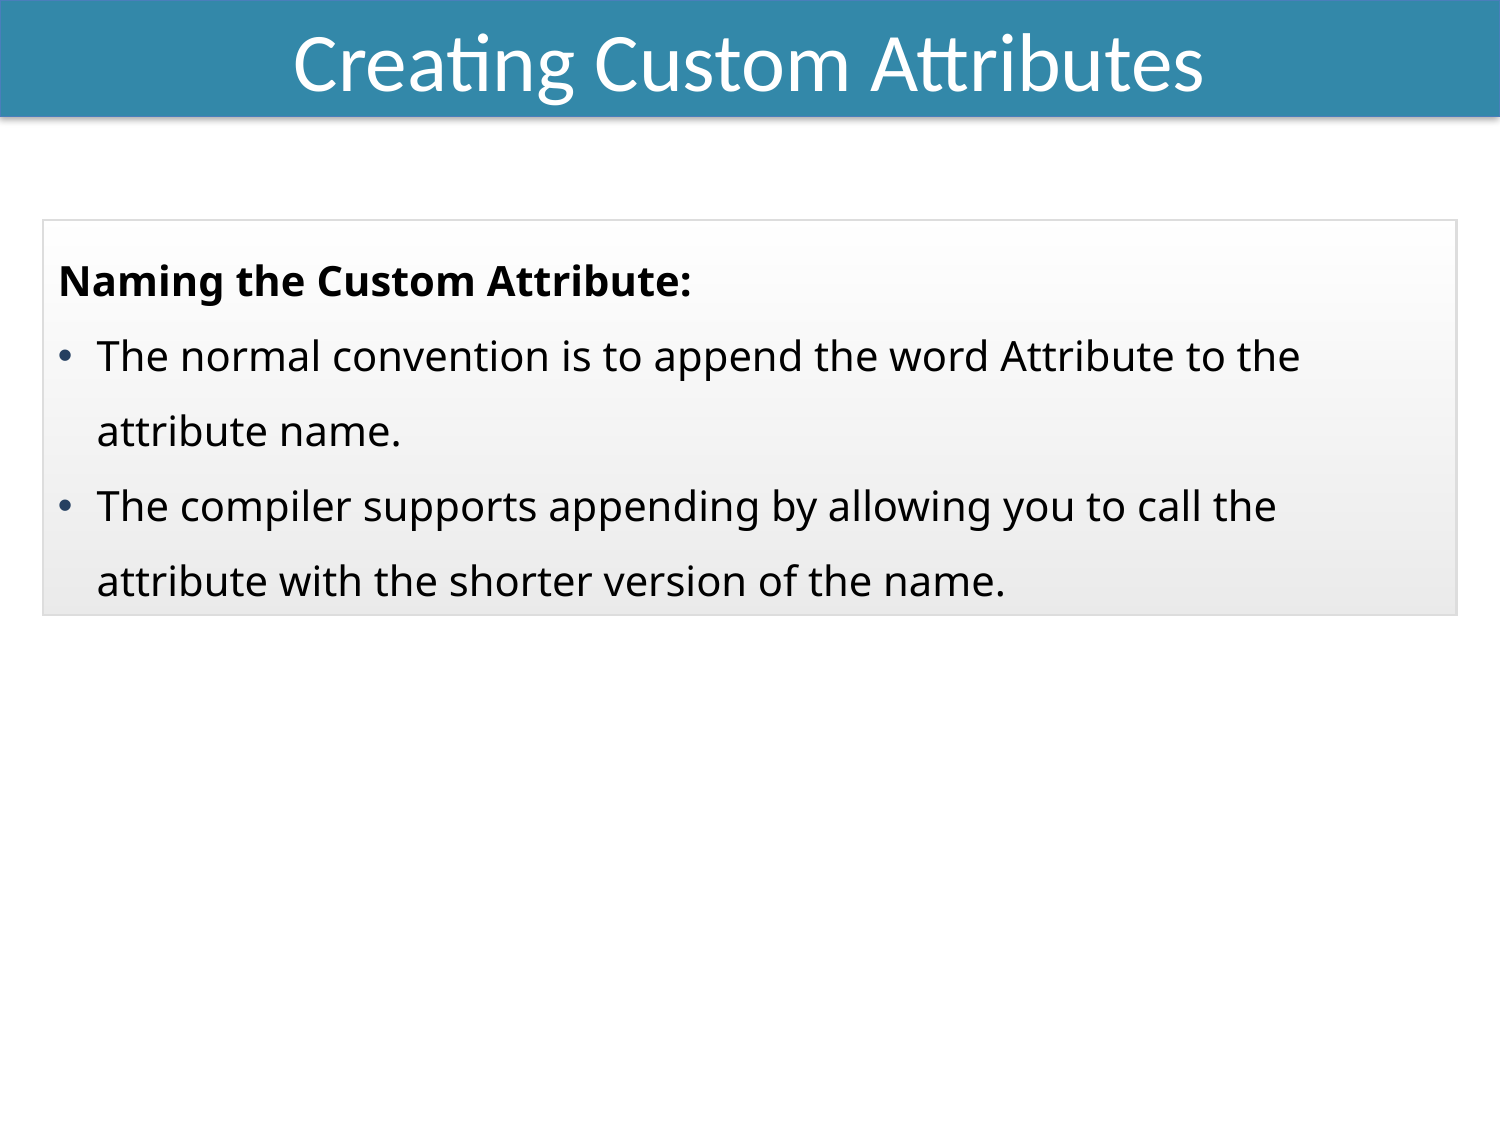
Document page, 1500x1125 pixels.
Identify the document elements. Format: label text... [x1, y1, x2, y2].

text_box Creating Custom Attributes [0, 0, 1500, 117]
text_box Naming the Custom Attribute: The normal convention is to append the word Attribute to the attribute name. The compiler supports appending by allowing you to call the attribute with the shorter version of the name. [43, 219, 1457, 616]
